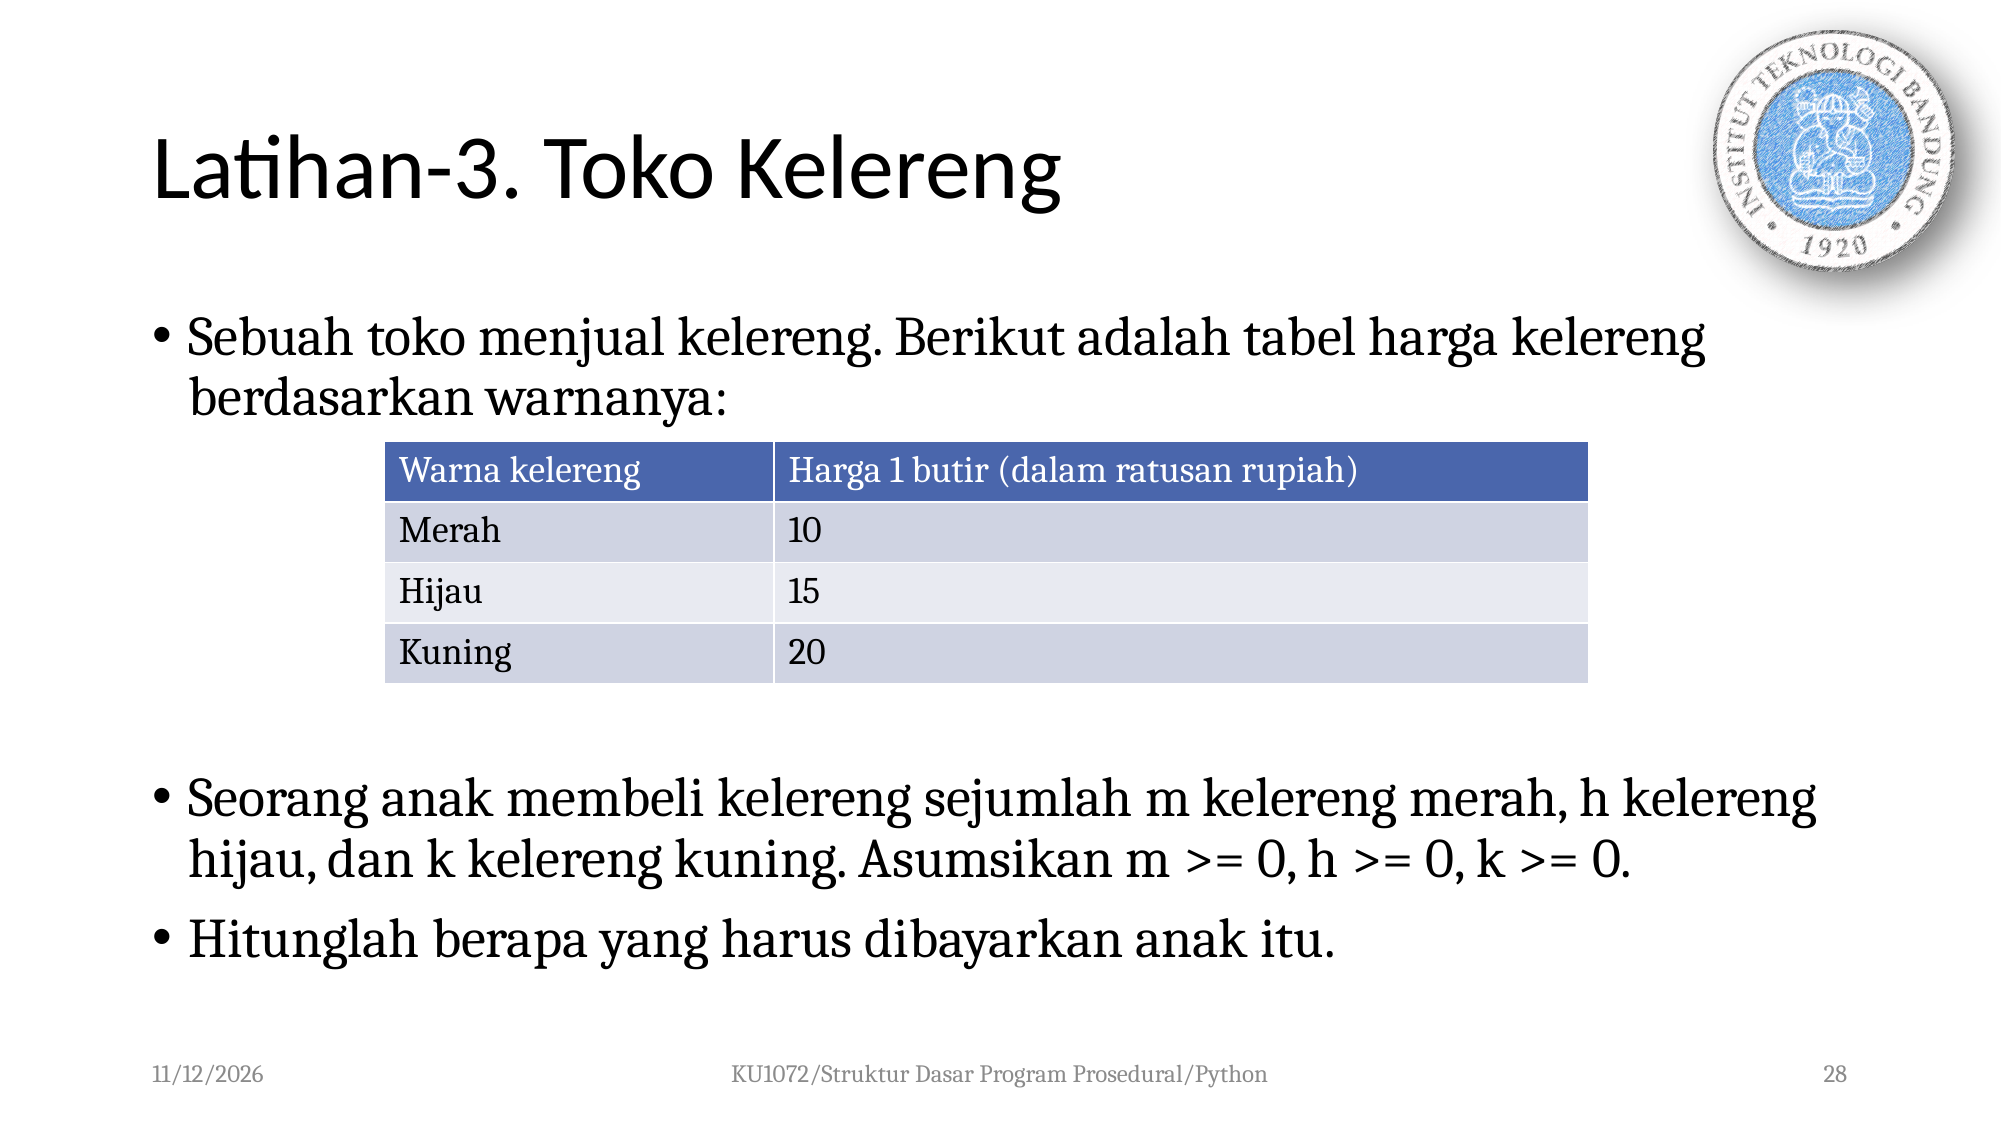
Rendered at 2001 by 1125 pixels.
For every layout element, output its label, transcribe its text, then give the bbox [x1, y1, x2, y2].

table_cell 20 [775, 624, 1588, 683]
table_header Warna kelereng [385, 442, 773, 501]
table_cell 15 [775, 563, 1588, 622]
list Sebuah toko menjual kelereng. Berikut adalah tabel harga kelereng berdasarkan warnanya: Seorang anak membeli kelereng sejumlah m kelereng merah, h kelereng hijau, dan k kelereng kuning. Asumsikan m >= 0, h >= 0, k >= 0. Hitunglah berapa yang harus dibayarkan anak itu. [137, 299, 1863, 1014]
slide_number 28 [1412, 1042, 1863, 1103]
title Latihan-3. Toko Kelereng [137, 59, 1863, 278]
table_cell Kuning [385, 624, 773, 683]
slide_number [137, 1042, 588, 1103]
footer KU1072/Struktur Dasar Program Prosedural/Python [662, 1042, 1338, 1103]
table_header Harga 1 butir (dalam ratusan rupiah) [775, 442, 1588, 501]
table_cell 10 [775, 503, 1588, 562]
table_cell Merah [385, 503, 773, 562]
table_cell Hijau [385, 563, 773, 622]
picture [1713, 30, 1955, 272]
